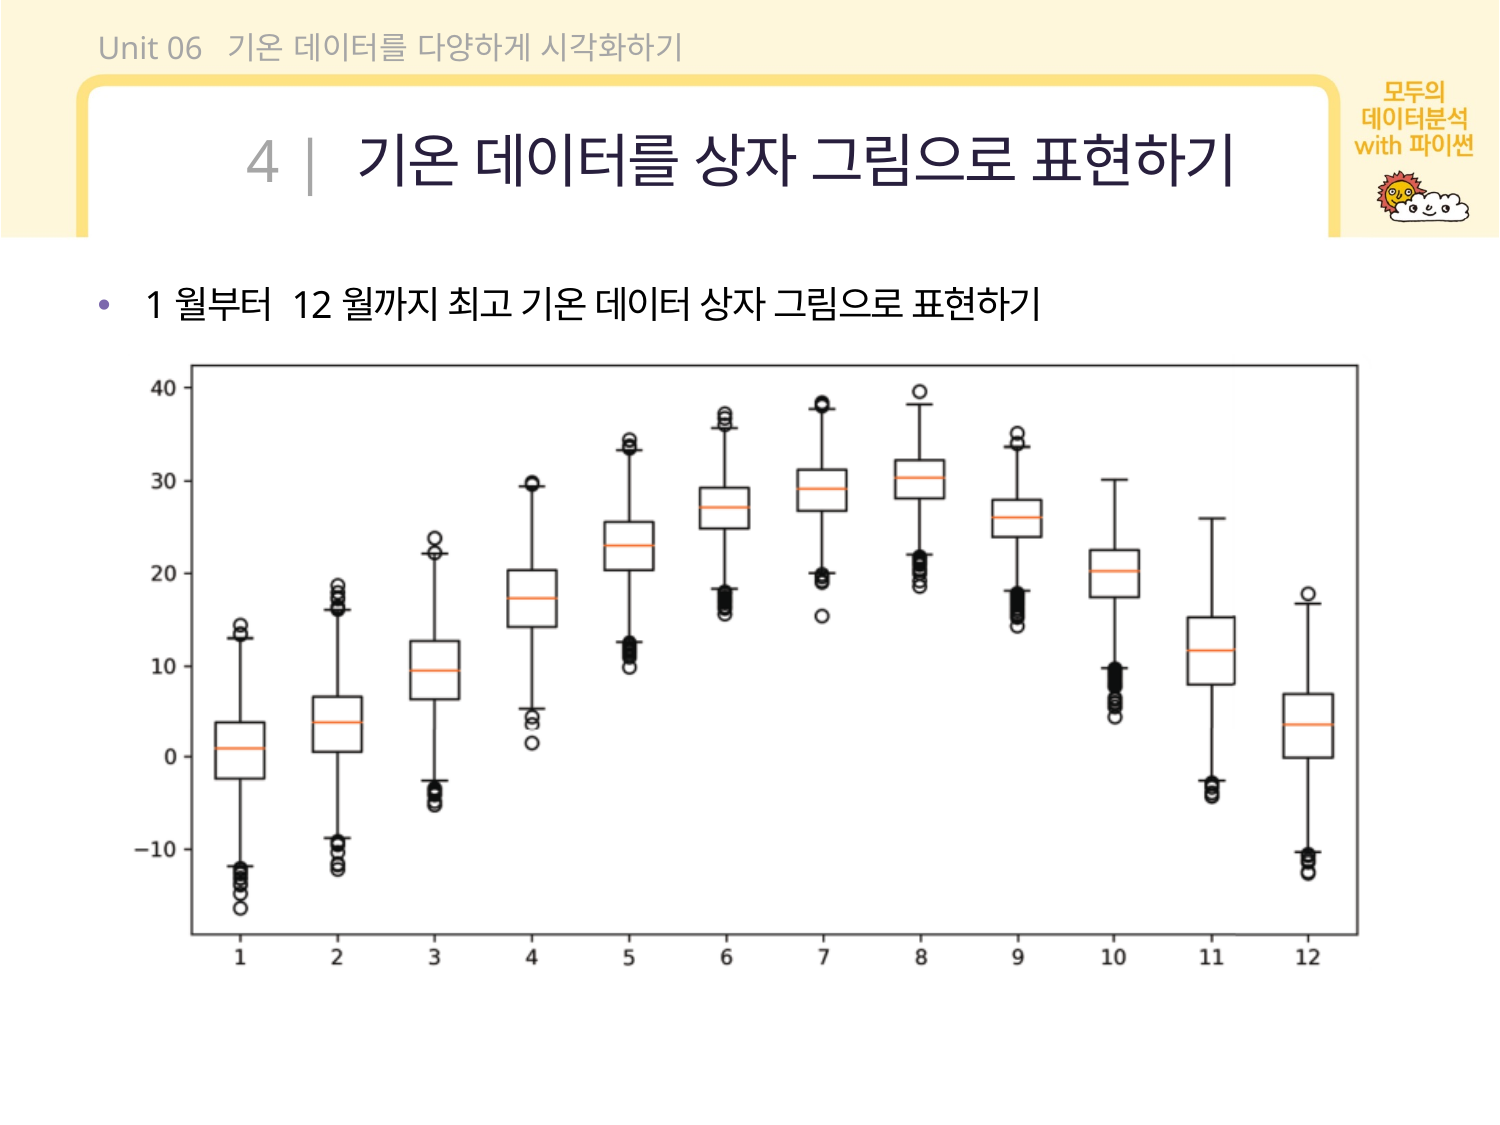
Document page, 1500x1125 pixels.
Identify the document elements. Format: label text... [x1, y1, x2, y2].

picture [1, 0, 1499, 1125]
text_box Unit 06 기온 데이터를 다양하게 시각화하기 [82, 0, 1133, 74]
text_box 4 | 기온 데이터를 상자 그림으로 표현하기 [217, 117, 1268, 202]
text_box 1월부터 12월까지 최고 기온 데이터 상자 그림으로 표현하기 [82, 251, 1402, 334]
